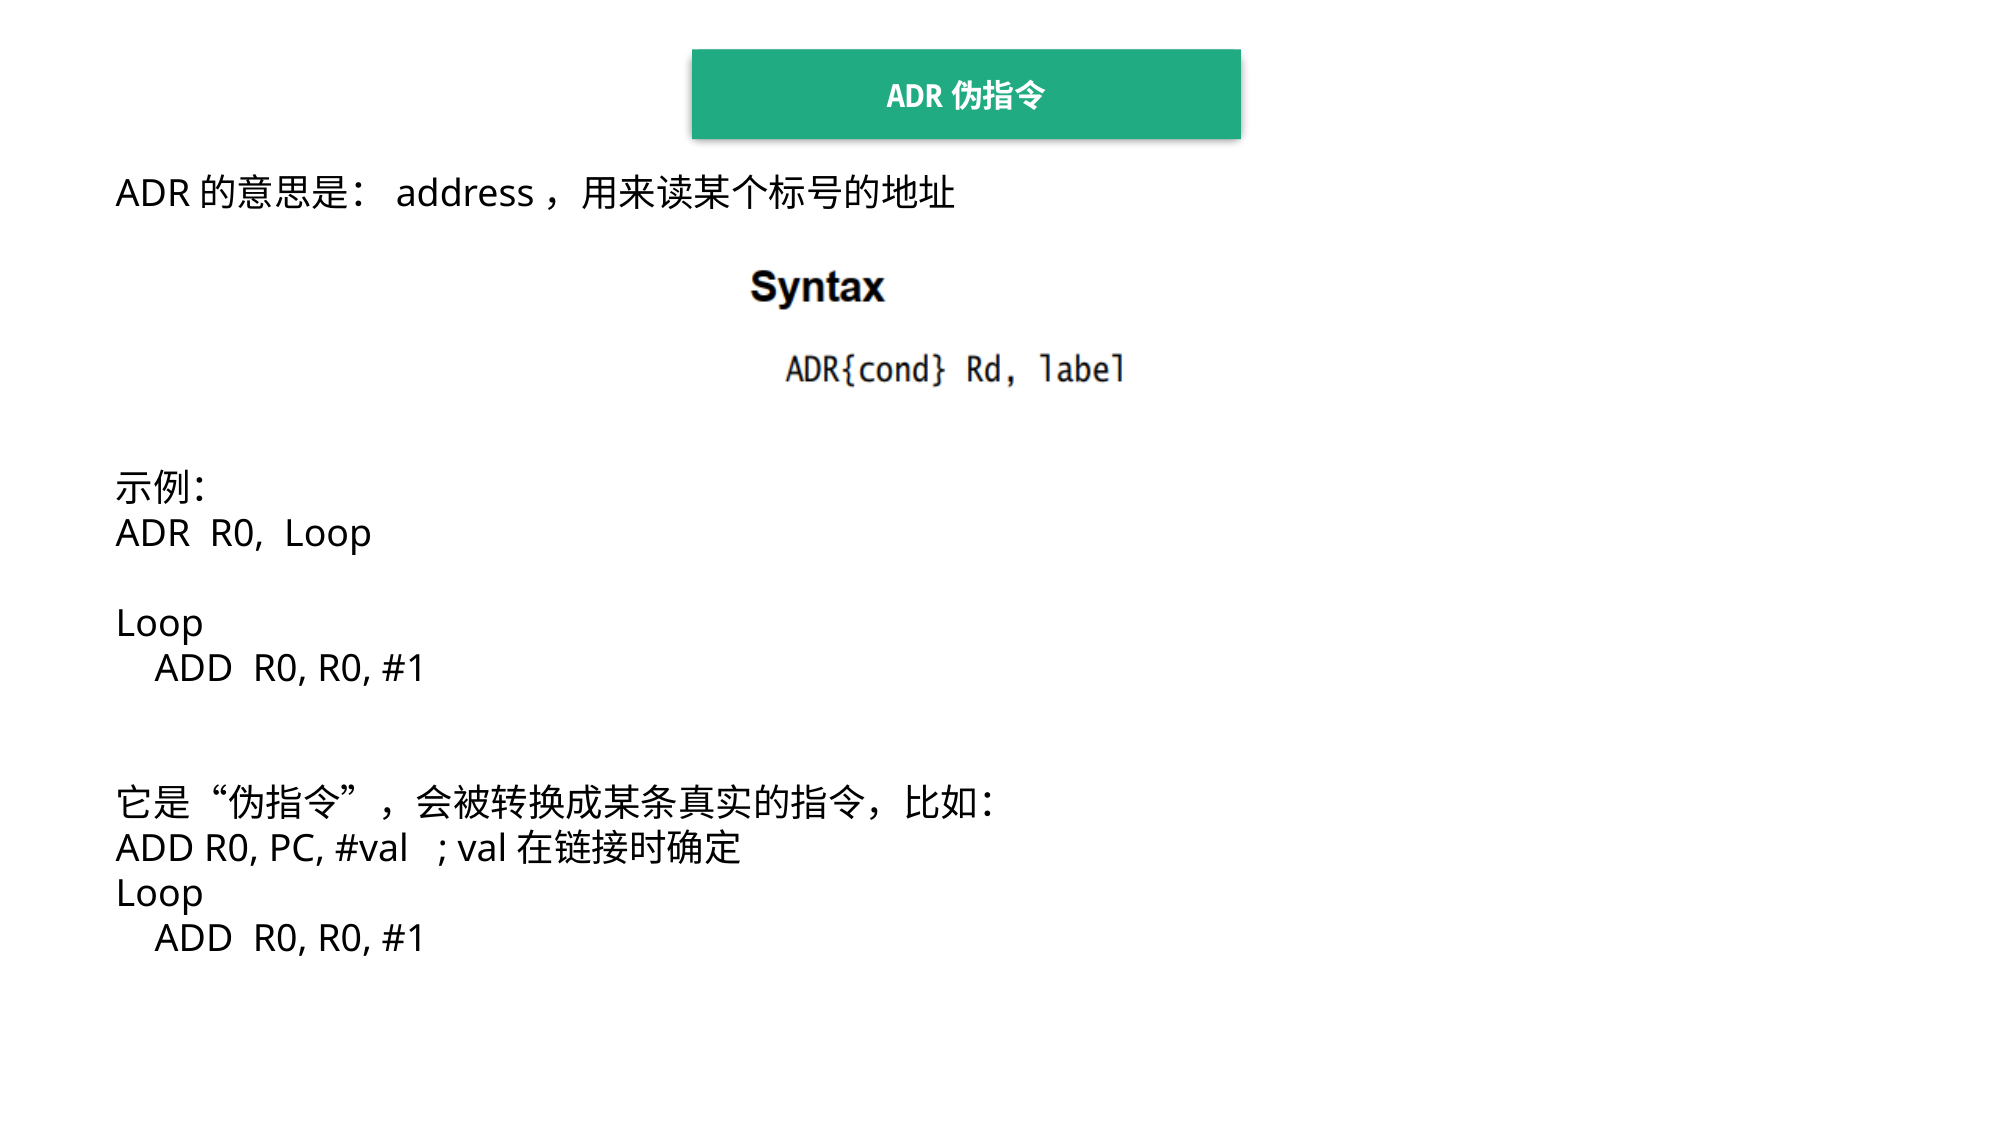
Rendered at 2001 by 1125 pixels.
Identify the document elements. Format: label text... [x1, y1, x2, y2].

text_box 它是“伪指令”，会被转换成某条真实的指令，比如： ADD R0, PC, #val ; val在链接时确定 Loop ADD R0, R0, #1 [100, 771, 1936, 967]
text_box 示例： ADR R0, Loop Loop ADD R0, R0, #1 [100, 456, 1936, 697]
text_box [692, 49, 1241, 140]
text_box ADR的意思是：address，用来读某个标号的地址 [100, 161, 1936, 222]
picture [712, 247, 1147, 414]
